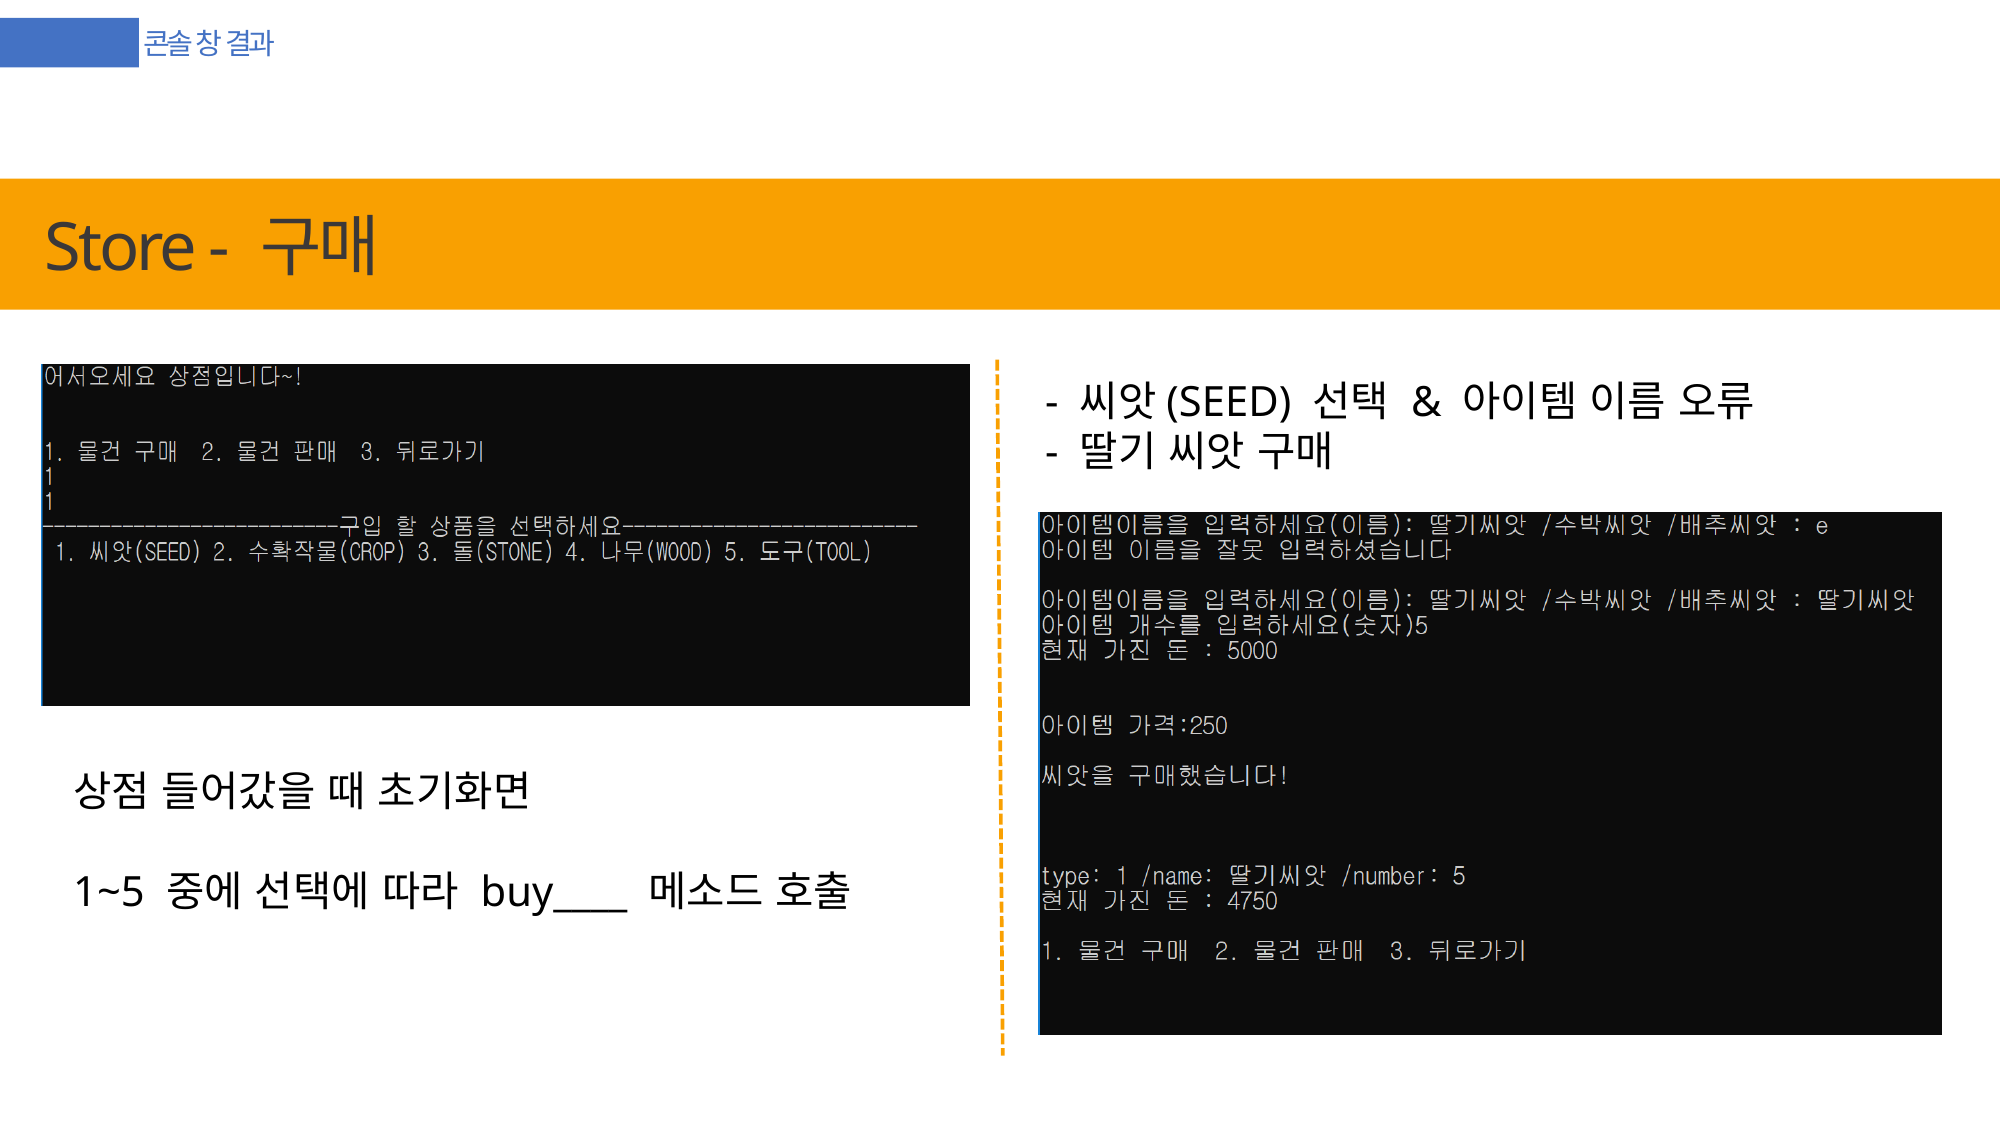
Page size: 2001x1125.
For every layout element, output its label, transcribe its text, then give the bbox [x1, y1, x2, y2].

picture [1038, 512, 1942, 1035]
text_box [0, 177, 2000, 311]
picture [41, 364, 970, 706]
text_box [997, 359, 1003, 1056]
text_box Store - 구매 [30, 196, 395, 291]
text_box 콘솔 창 결과 [139, 17, 291, 68]
text_box - 씨앗(SEED) 선택 & 아이템 이름 오류 - 딸기 씨앗 구매 [1030, 367, 1916, 483]
text_box * 쁠쁠 * [0, 17, 139, 68]
text_box 상점 들어갔을 때 초기화면 1~5 중에 선택에 따라 buy____ 메소드 호출 [58, 757, 924, 973]
